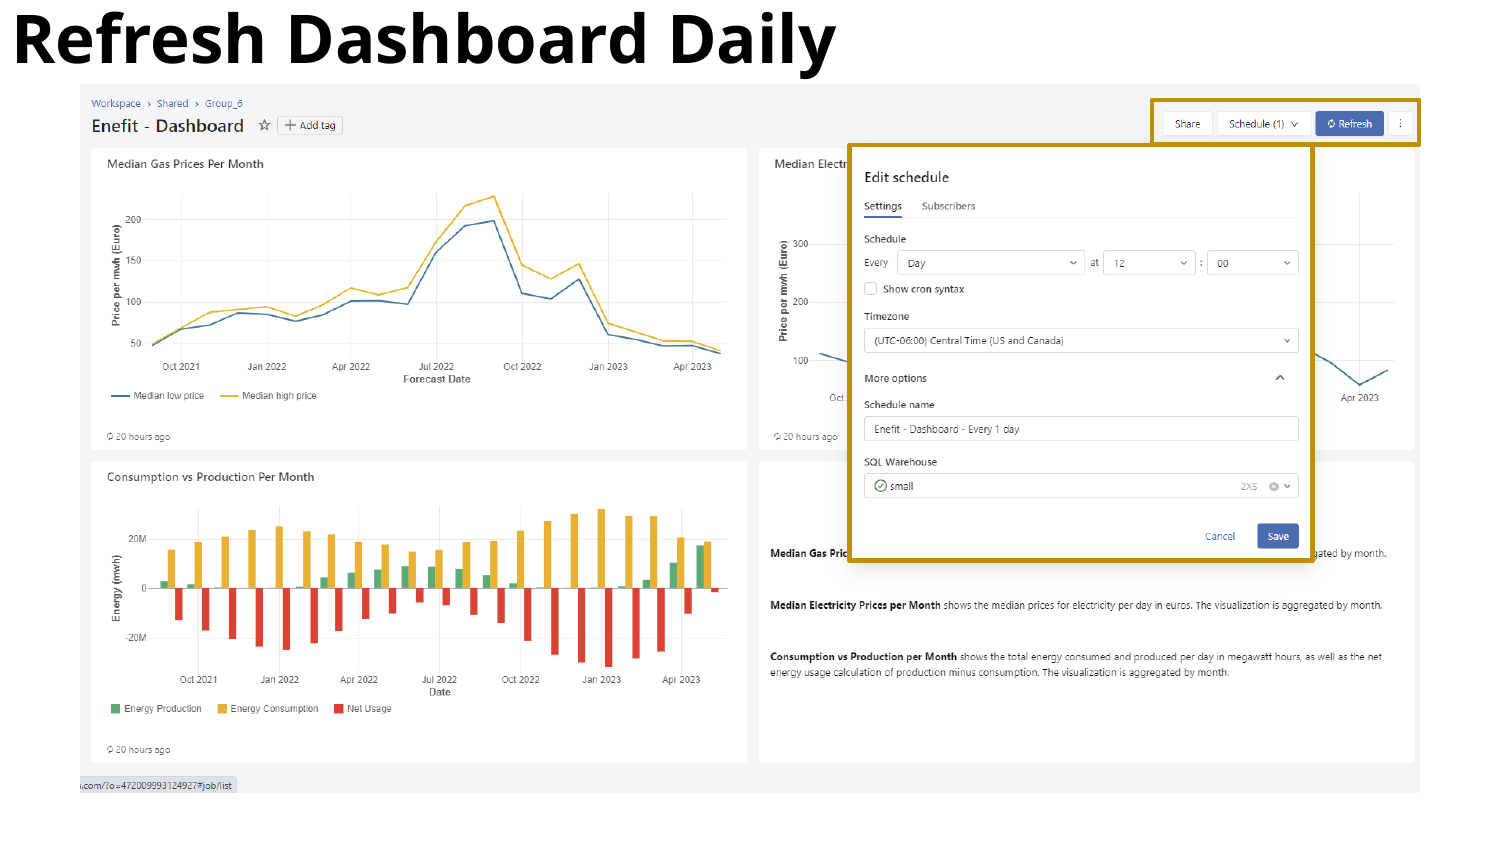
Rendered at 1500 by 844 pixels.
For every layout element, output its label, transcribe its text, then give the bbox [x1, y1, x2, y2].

title Refresh Dashboard Daily [0, 0, 1294, 85]
picture [80, 84, 1420, 794]
